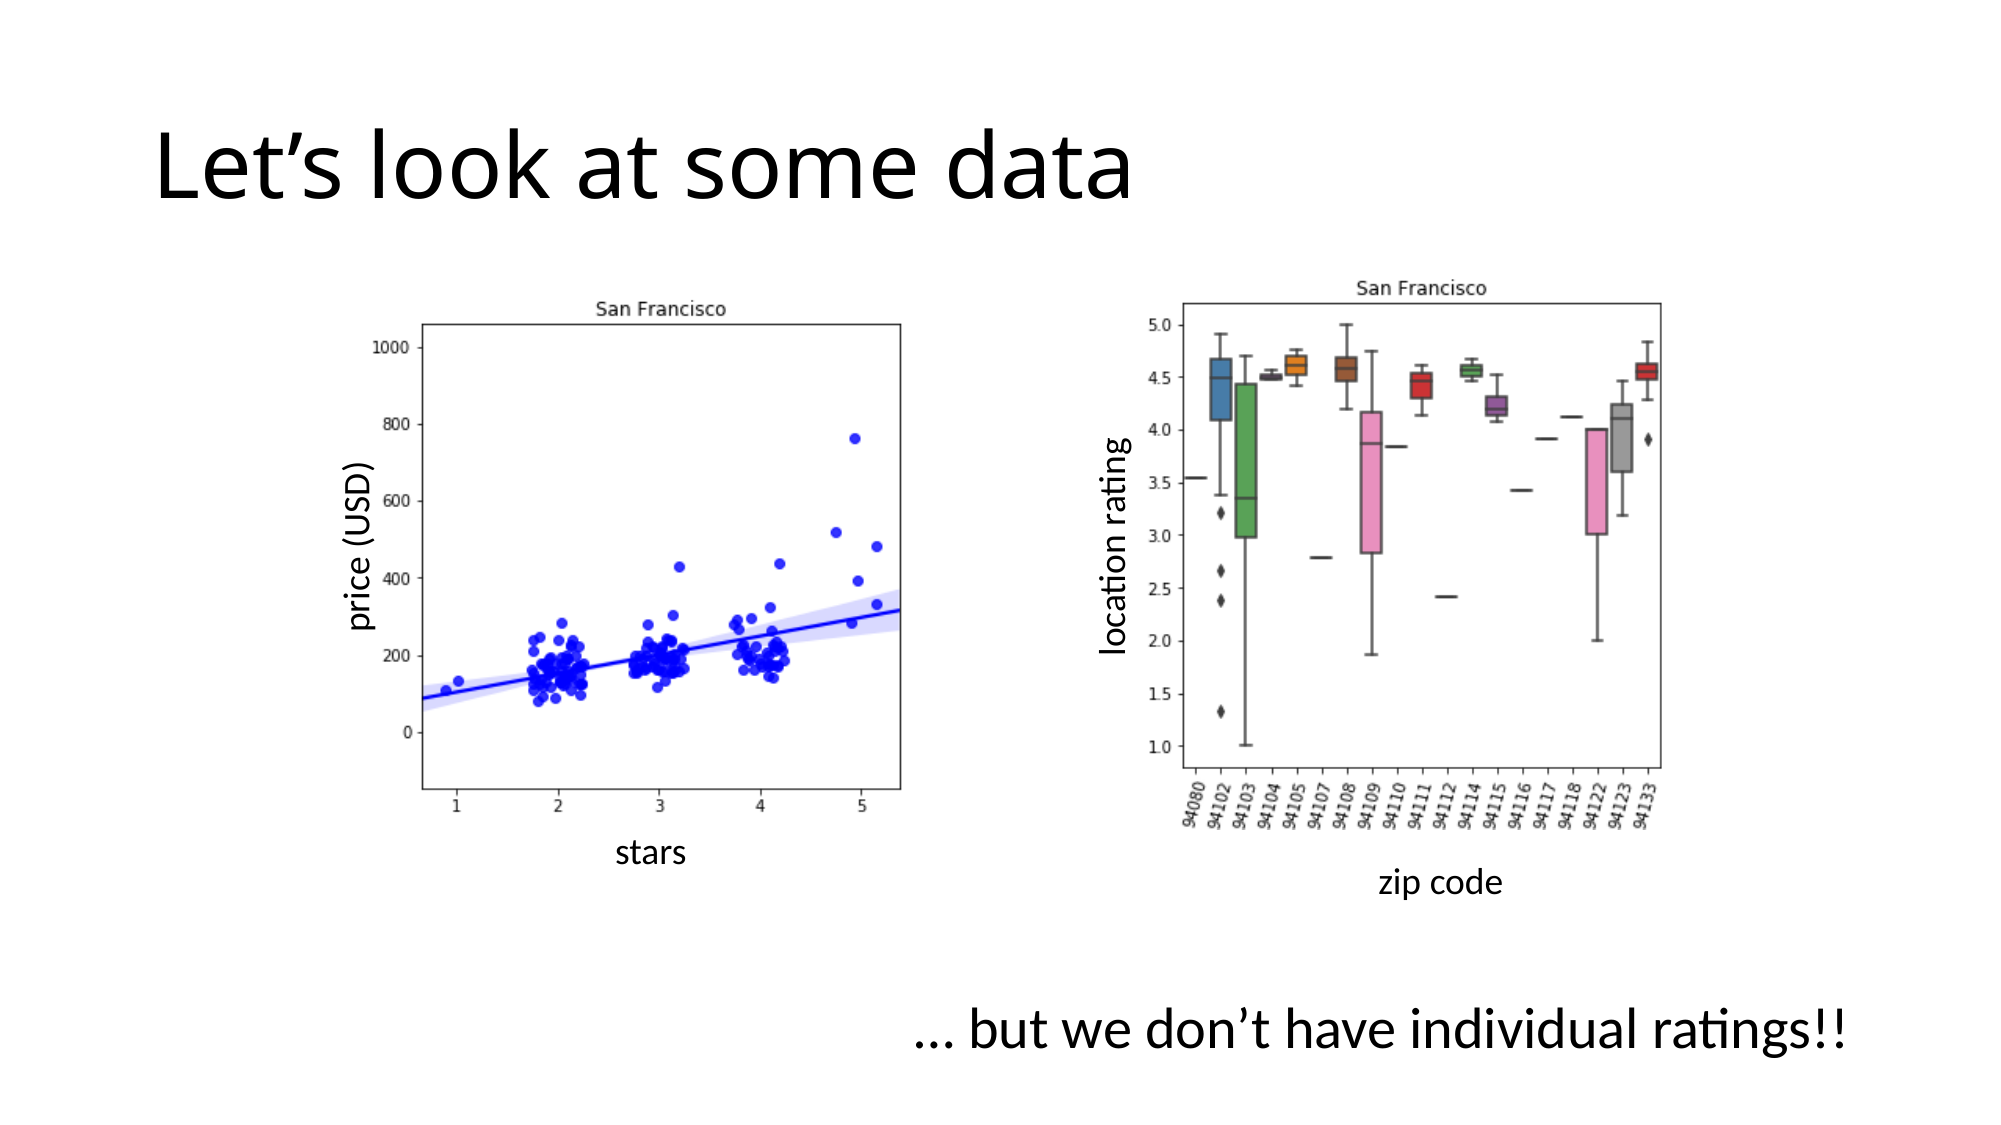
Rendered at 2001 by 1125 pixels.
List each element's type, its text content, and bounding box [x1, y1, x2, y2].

list … but we don’t have individual ratings!! [899, 990, 1954, 1091]
picture [366, 277, 936, 817]
text_box price (USD) [324, 401, 366, 694]
text_box location rating [1080, 401, 1114, 694]
text_box stars [505, 819, 797, 879]
picture [1114, 264, 1676, 830]
text_box zip code [1295, 849, 1587, 910]
title Let’s look at some data [137, 59, 1863, 278]
